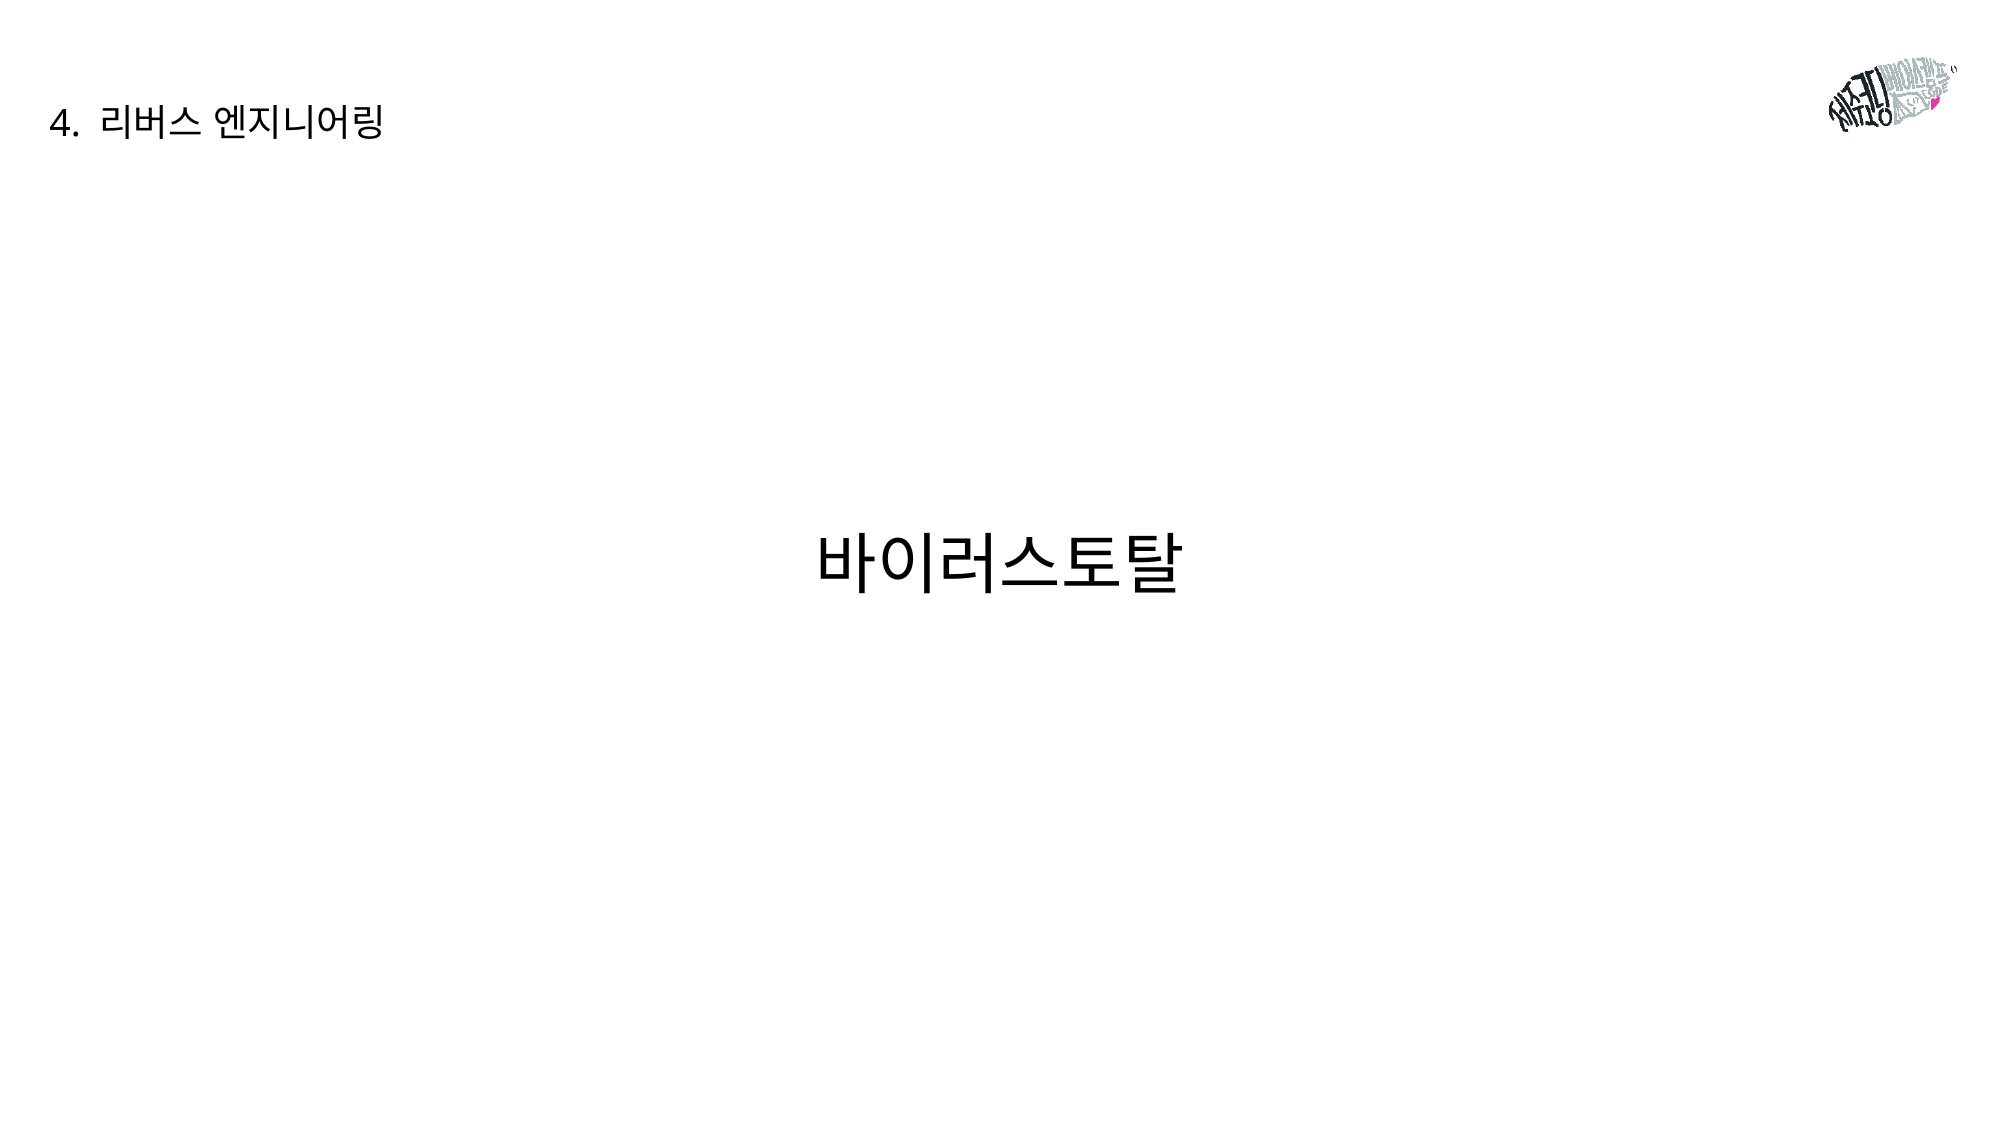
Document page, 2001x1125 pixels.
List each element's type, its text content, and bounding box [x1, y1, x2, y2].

text_box 바이러스토탈 [343, 514, 1657, 610]
text_box 4. 리버스 엔지니어링 [34, 92, 401, 152]
picture [1829, 57, 1957, 133]
